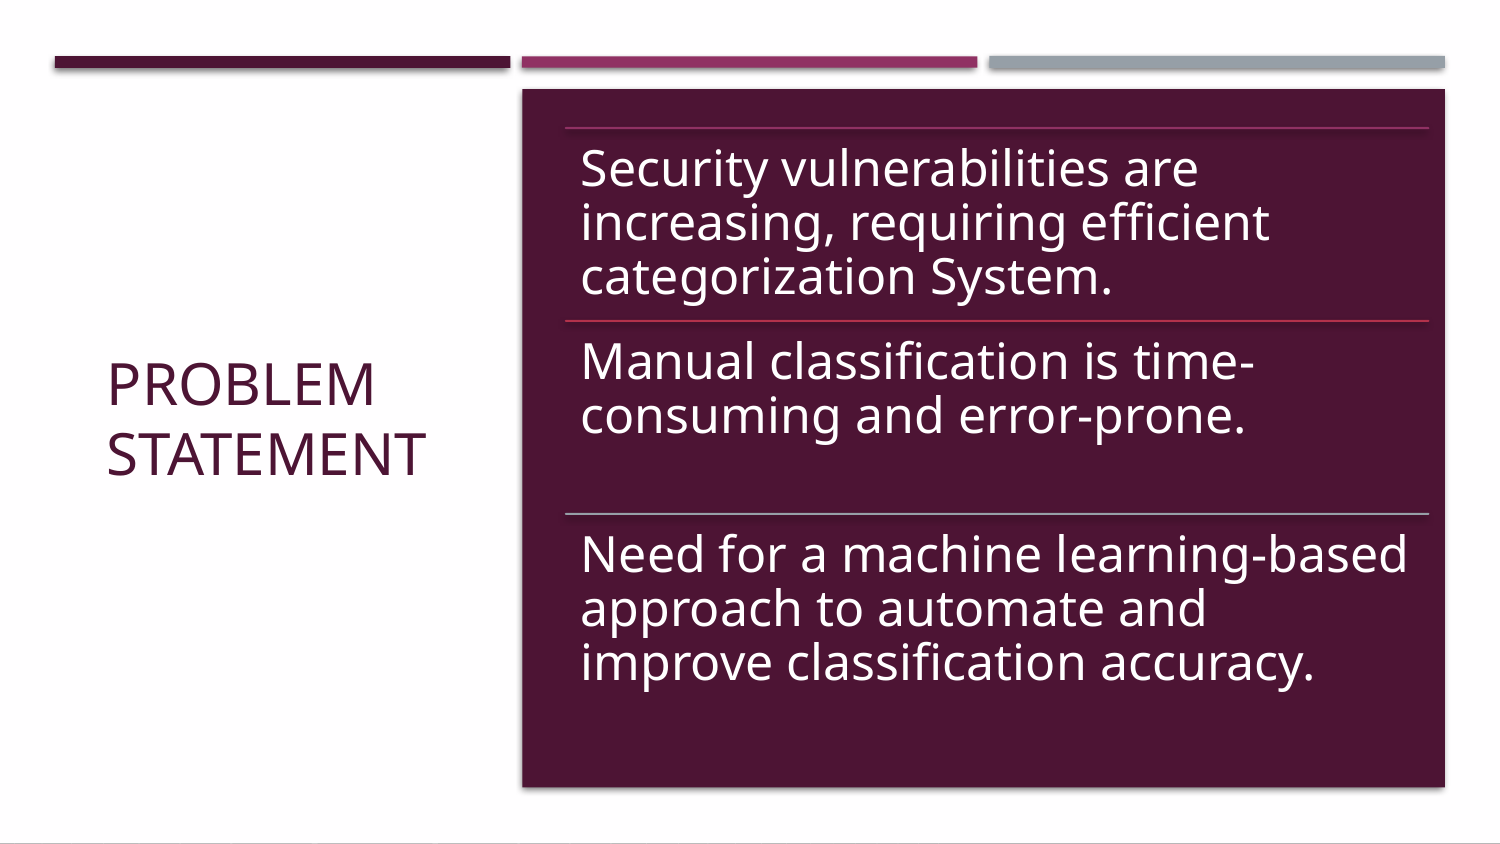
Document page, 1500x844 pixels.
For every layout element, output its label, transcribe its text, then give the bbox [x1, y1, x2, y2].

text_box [565, 127, 1429, 708]
text_box [521, 55, 978, 69]
text_box [988, 55, 1446, 69]
text_box [0, 0, 1500, 844]
text_box [54, 55, 512, 69]
text_box [521, 88, 1446, 788]
title Problem Statement [91, 127, 468, 708]
